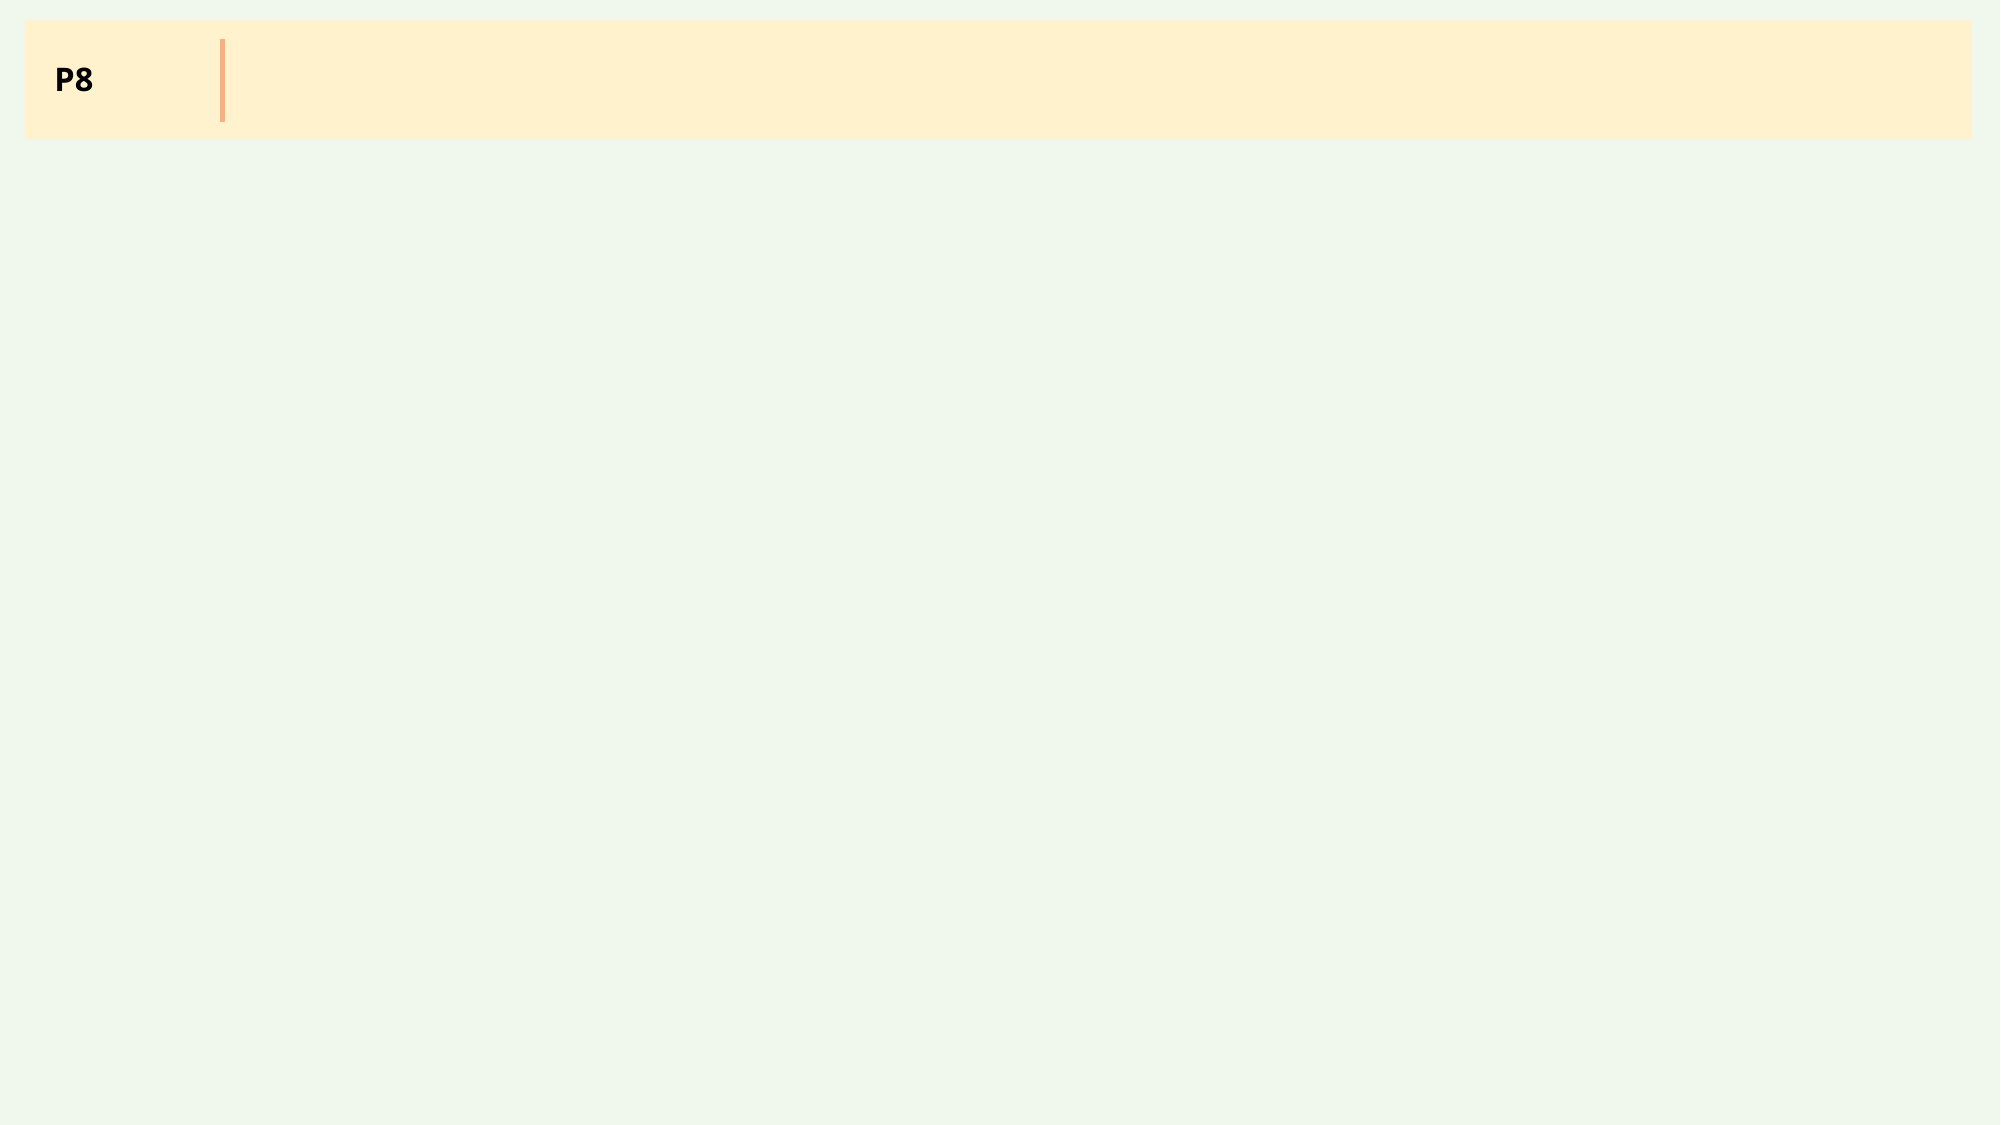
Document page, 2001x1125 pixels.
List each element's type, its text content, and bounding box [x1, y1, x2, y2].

list P8 [39, 52, 208, 108]
